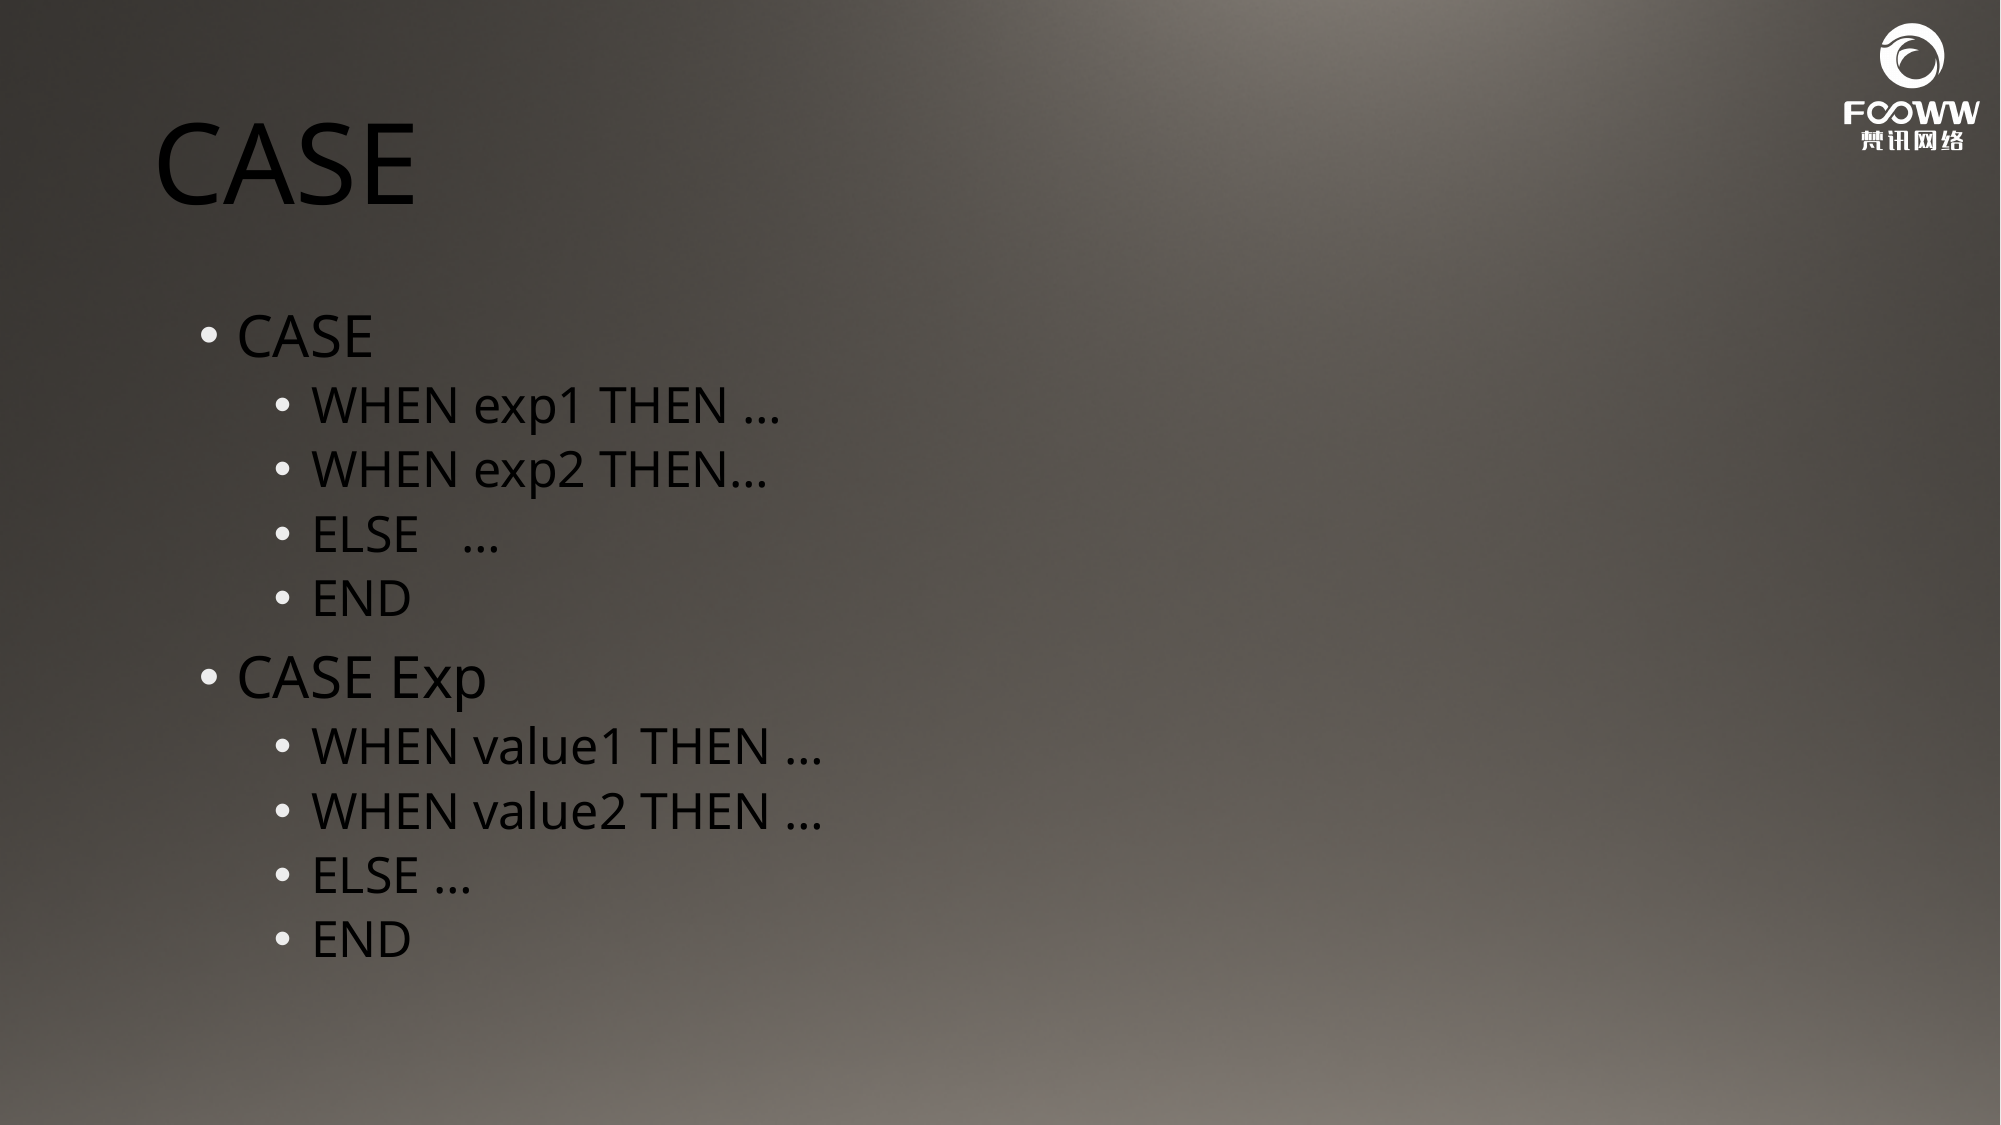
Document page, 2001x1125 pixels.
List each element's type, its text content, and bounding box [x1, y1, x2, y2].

title CASE [137, 59, 1863, 278]
list CASE WHEN exp1 THEN … WHEN exp2 THEN… ELSE … END CASE Exp WHEN value1 THEN … WHEN value2 THEN … ELSE … END [183, 299, 1863, 1014]
picture [0, 0, 2001, 1125]
